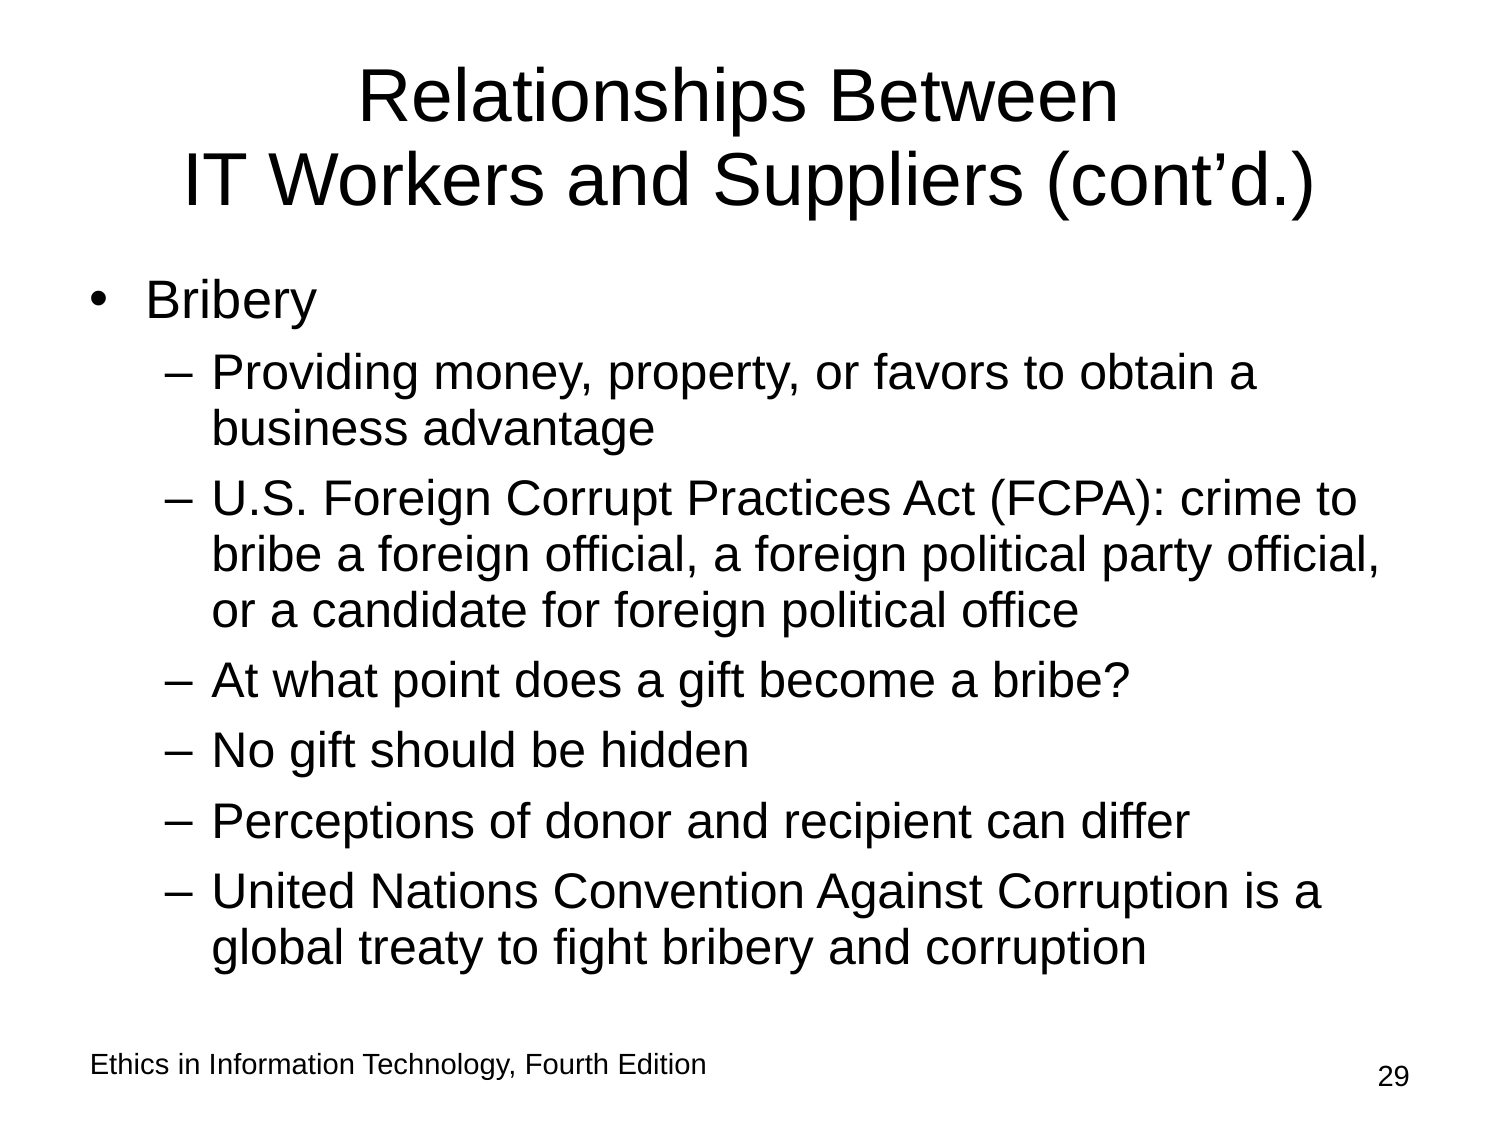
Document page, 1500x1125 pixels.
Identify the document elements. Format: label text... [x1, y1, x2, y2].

text_box Ethics in Information Technology, Fourth Edition [74, 1037, 1025, 1103]
text_box 29 [1074, 1049, 1425, 1103]
title Relationships Between IT Workers and Suppliers (cont’d.) [75, 45, 1425, 233]
list Bribery Providing money, property, or favors to obtain a business advantage U.S. Foreign Corrupt Practices Act (FCPA): crime to bribe a foreign official, a foreign political party official, or a candidate for foreign political office At what point does a gift become a bribe? No gift should be hidden Perceptions of donor and recipient can differ United Nations Convention Against Corruption is a global treaty to fight bribery and corruption [75, 262, 1425, 1005]
